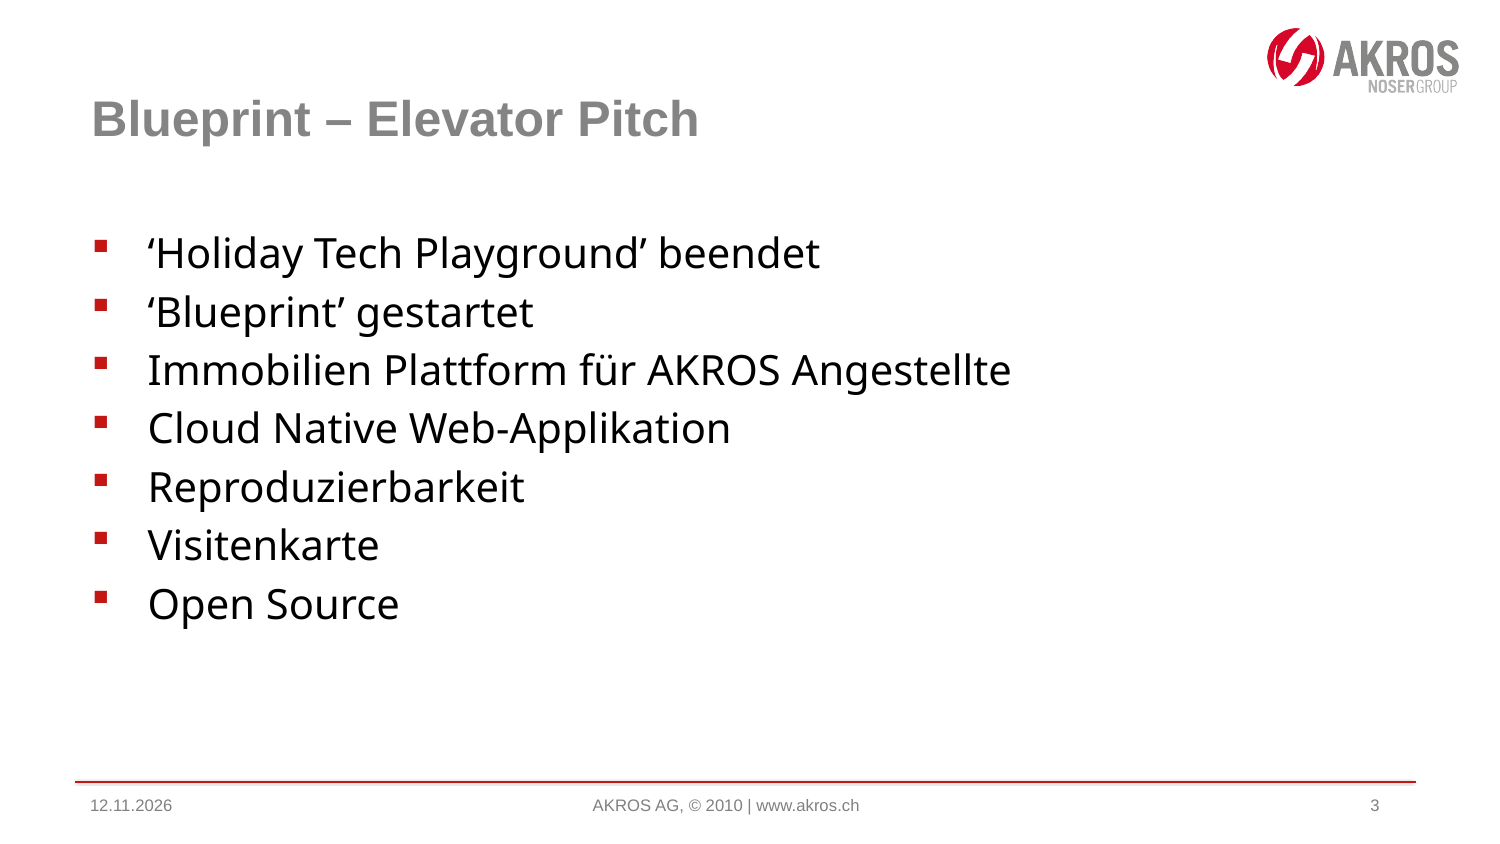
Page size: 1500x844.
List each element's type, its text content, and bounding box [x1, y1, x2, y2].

list ‘Holiday Tech Playground’ beendet ‘Blueprint’ gestartet Immobilien Plattform für AKROS Angestellte Cloud Native Web-Applikation Reproduzierbarkeit Visitenkarte Open Source [76, 226, 1395, 754]
picture [1267, 28, 1459, 93]
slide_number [75, 782, 247, 827]
footer AKROS AG, © 2010 | www.akros.ch [269, 782, 1184, 827]
slide_number 3 [1211, 782, 1395, 827]
title Blueprint – Elevator Pitch [76, 58, 1069, 174]
